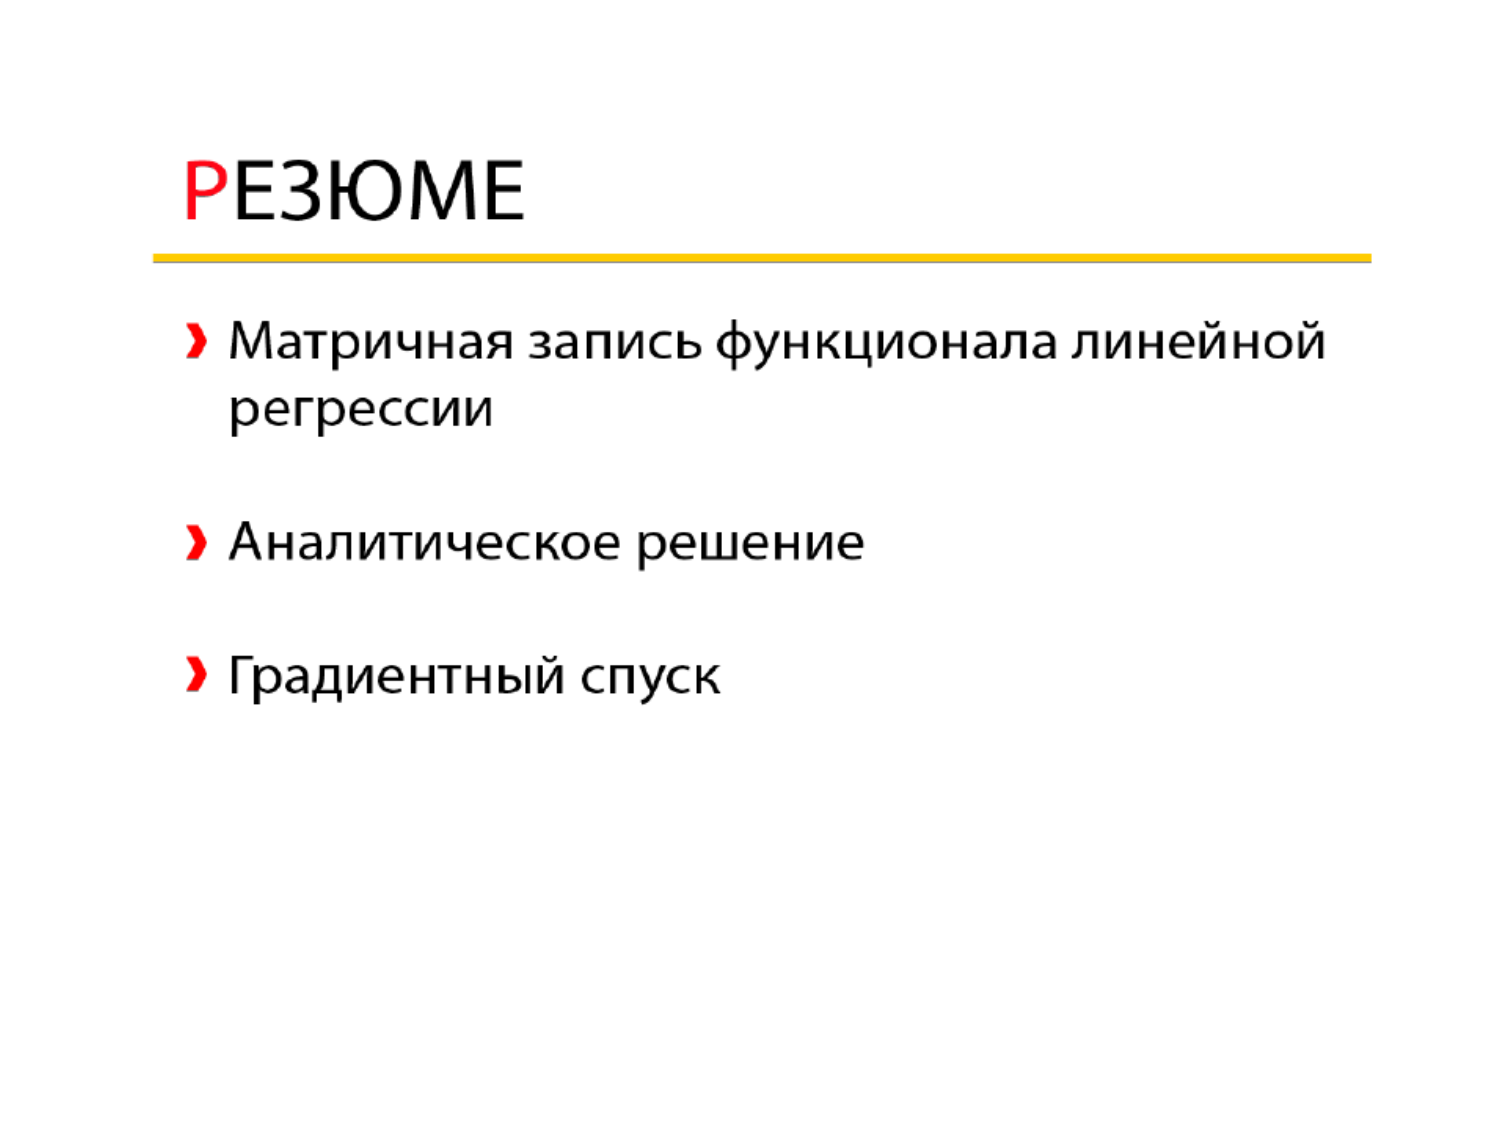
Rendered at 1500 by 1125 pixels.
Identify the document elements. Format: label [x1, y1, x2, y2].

picture [116, 146, 1384, 979]
